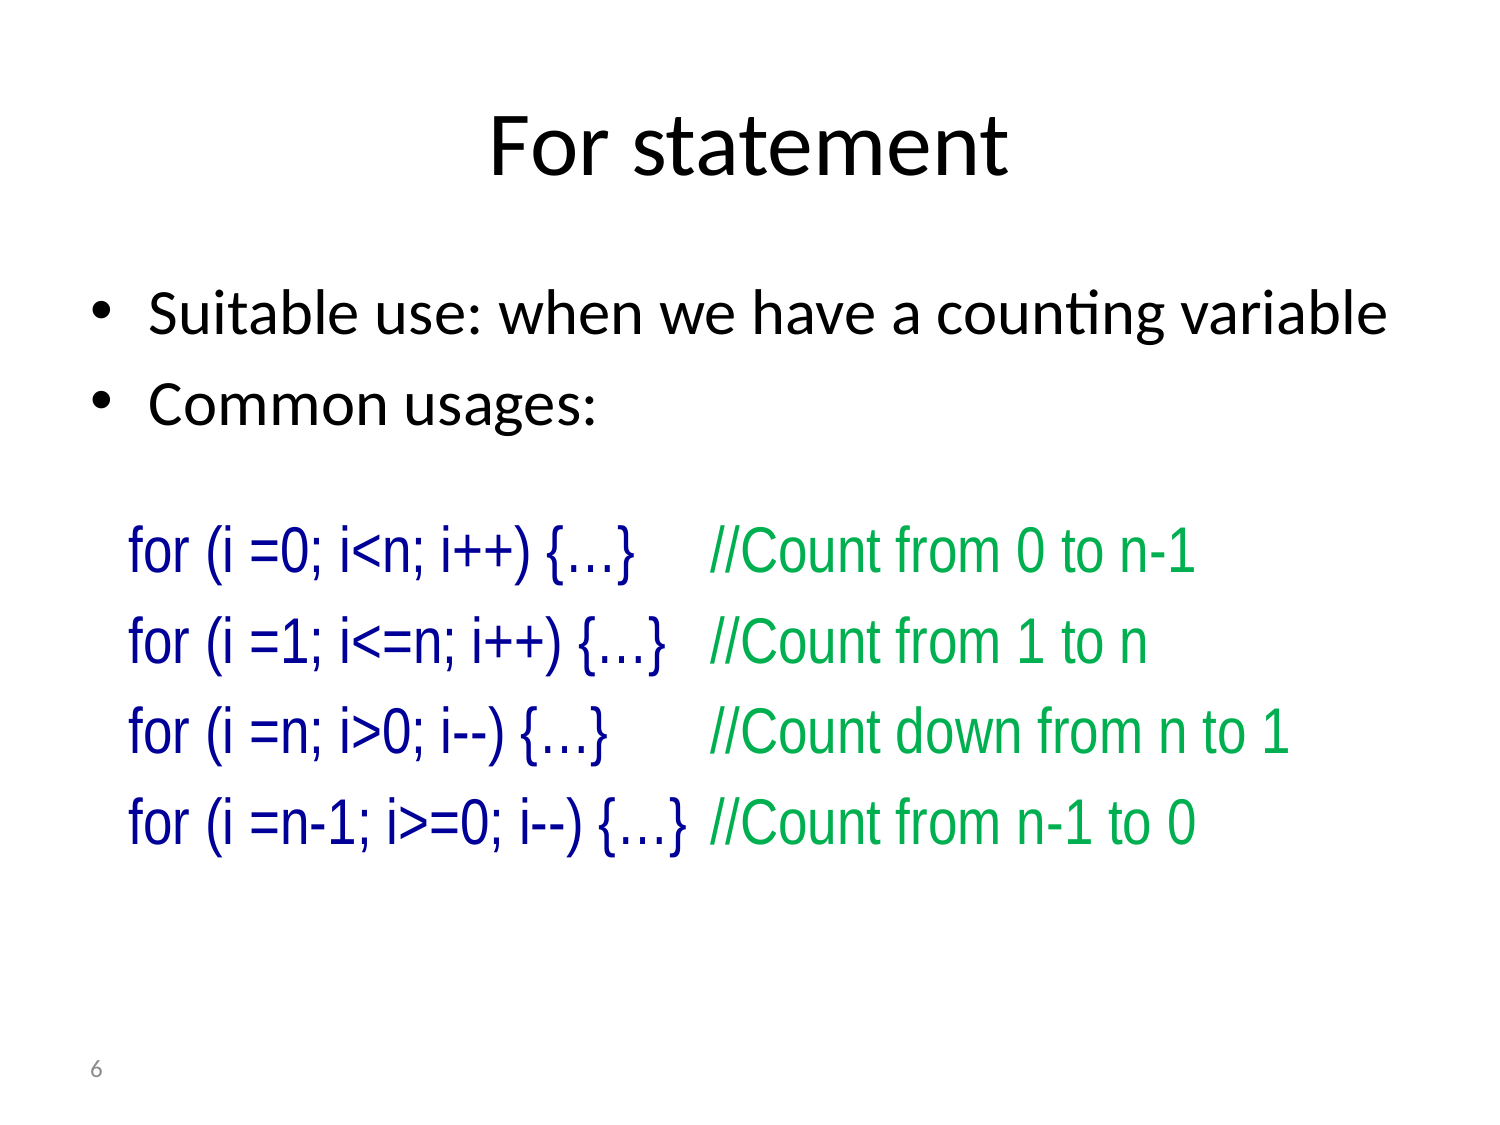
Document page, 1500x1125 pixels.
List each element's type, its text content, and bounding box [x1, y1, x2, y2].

title For statement [75, 45, 1425, 233]
slide_number 6 [75, 1037, 425, 1098]
list Suitable use: when we have a counting variable Common usages: for (i =0; i<n; i++) {…} //Count from 0 to n-1 for (i =1; i<=n; i++) {…} //Count from 1 to n for (i =n; i>0; i--) {…} //Count down from n to 1 for (i =n-1; i>=0; i--) {…} //Count from n-1 to 0 [75, 262, 1425, 1005]
